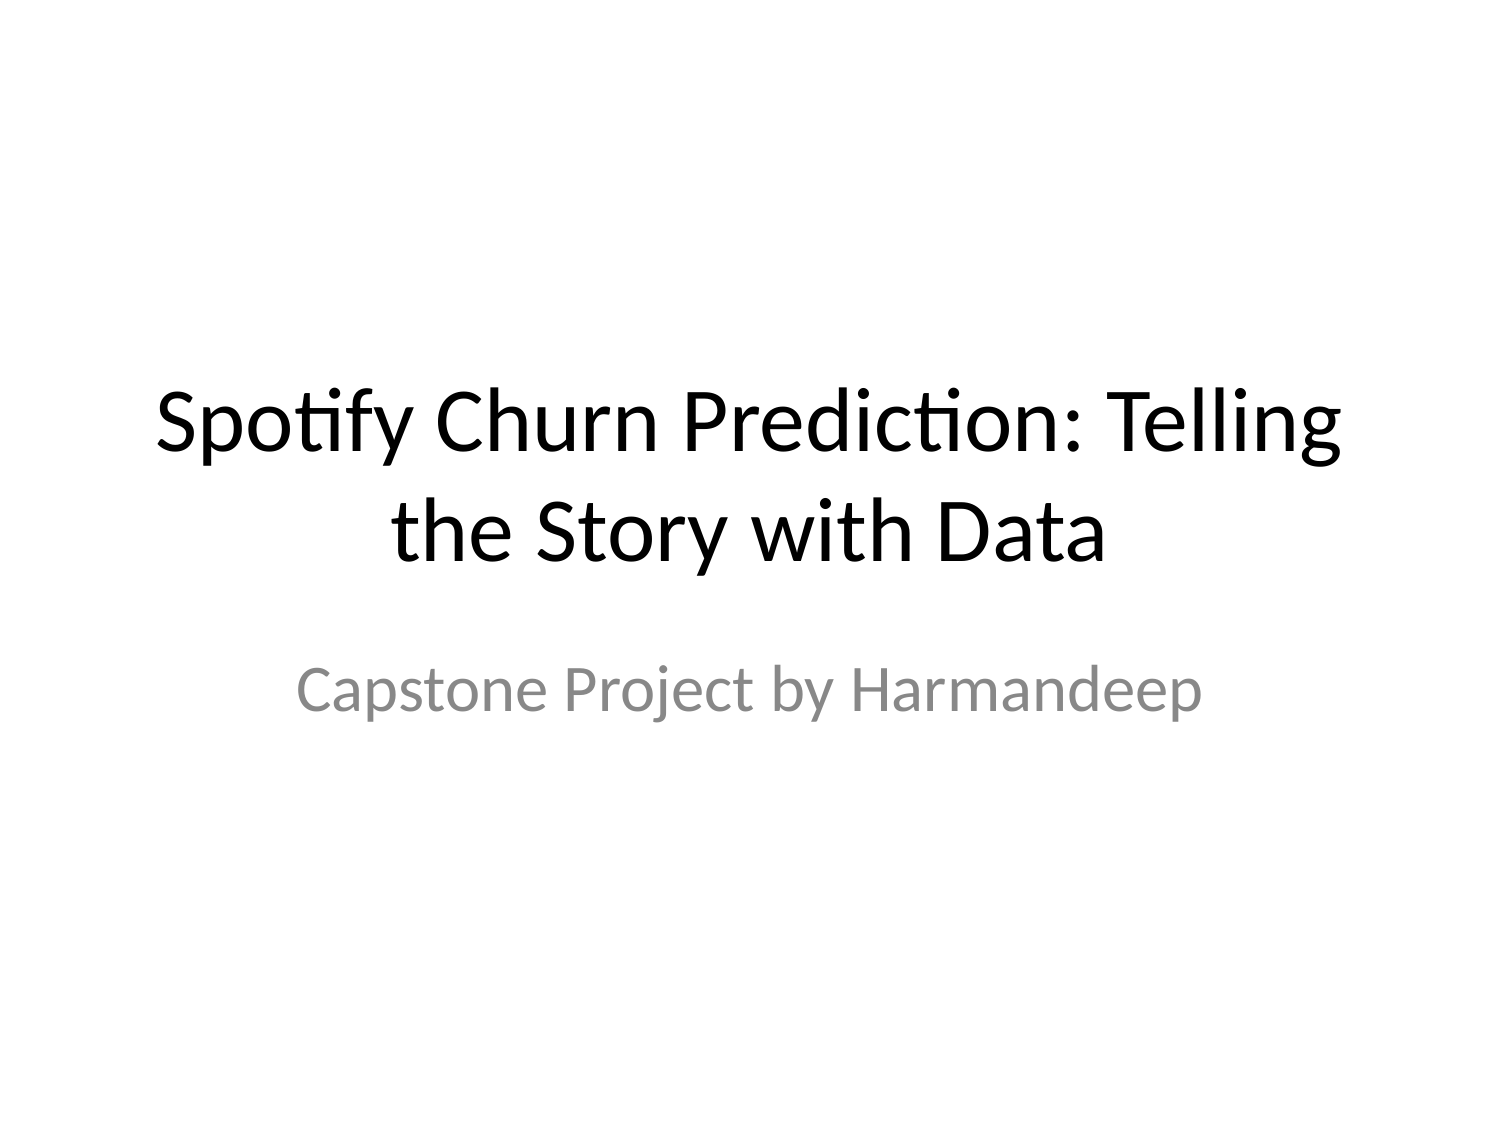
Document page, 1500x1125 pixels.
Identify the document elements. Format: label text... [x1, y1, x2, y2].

title Spotify Churn Prediction: Telling the Story with Data [112, 349, 1388, 591]
subtitle Capstone Project by Harmandeep [225, 637, 1275, 925]
